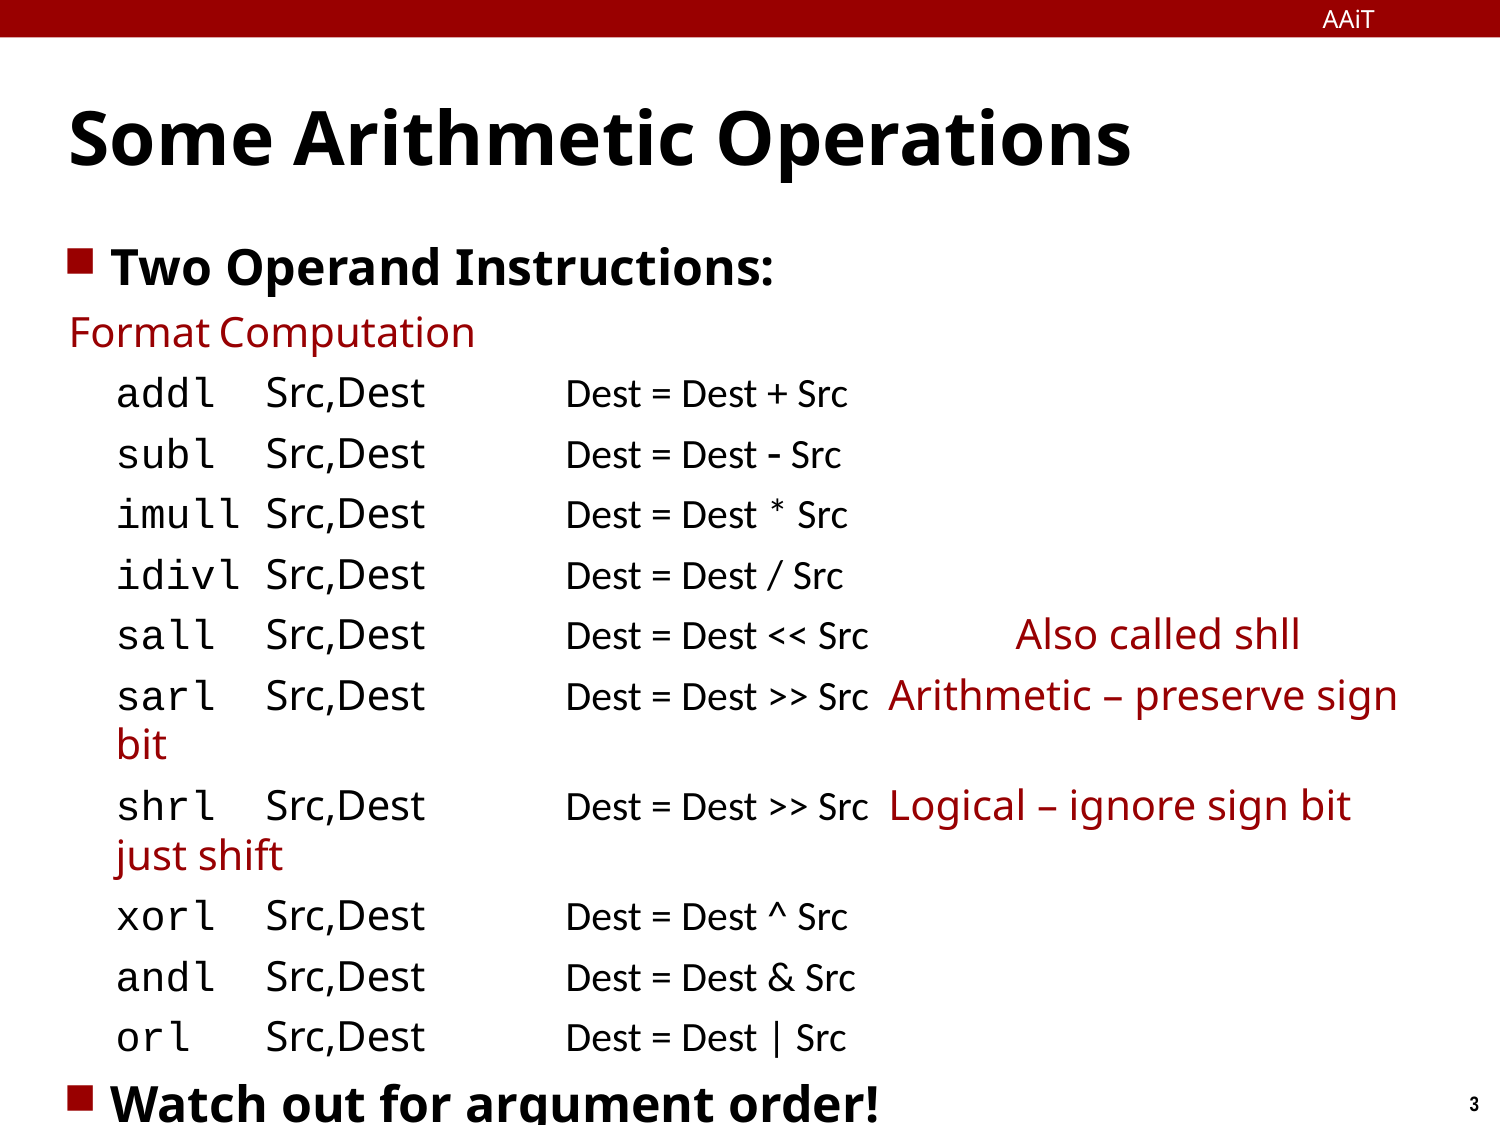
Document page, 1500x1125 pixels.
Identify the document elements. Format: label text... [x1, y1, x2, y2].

text_box AAiT [1322, 3, 1500, 33]
list Two Operand Instructions: Format Computation addl Src,Dest Dest = Dest + Src subl Src,Dest Dest = Dest  Src imull Src,Dest Dest = Dest * Src idivl Src,Dest Dest = Dest / Src sall Src,Dest Dest = Dest << Src Also called shll sarl Src,Dest Dest = Dest >> Src Arithmetic – preserve sign bit shrl Src,Dest Dest = Dest >> Src Logical – ignore sign bit just shift xorl Src,Dest Dest = Dest ^ Src andl Src,Dest Dest = Dest & Src orl Src,Dest Dest = Dest | Src Watch out for argument order! [62, 228, 1438, 1122]
text_box [0, 0, 1500, 38]
title Some Arithmetic Operations [62, 41, 1438, 228]
